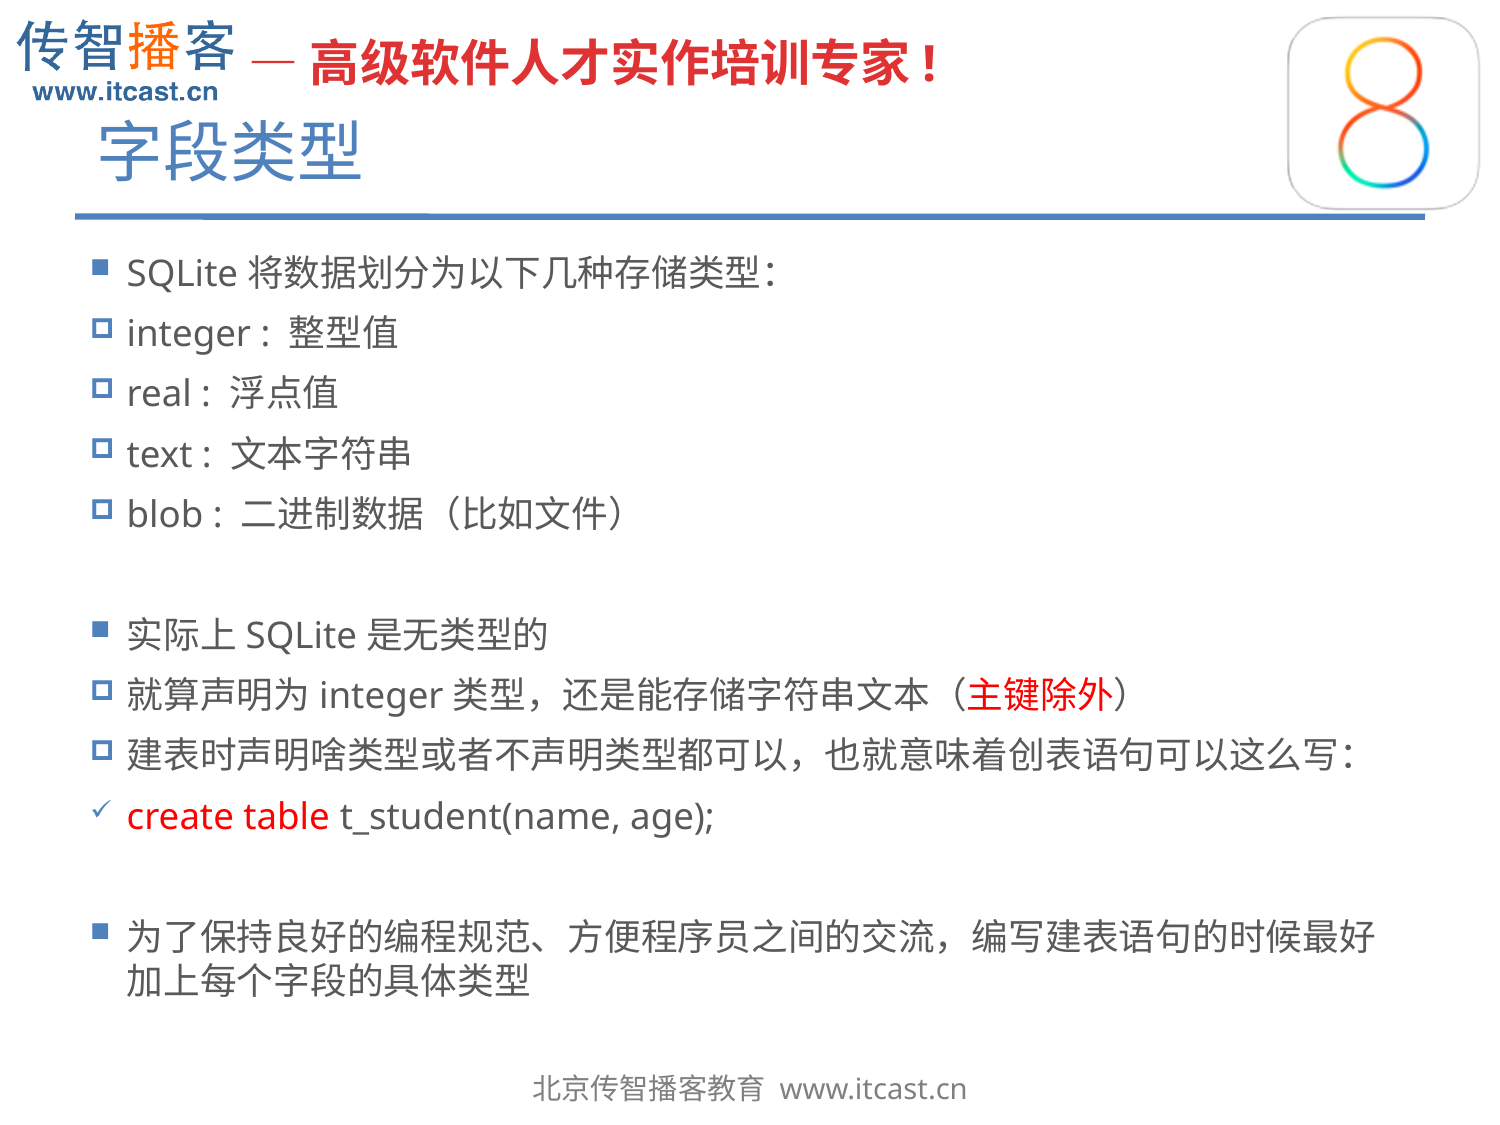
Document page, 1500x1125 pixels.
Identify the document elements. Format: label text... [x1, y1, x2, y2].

title 字段类型 [81, 102, 1416, 238]
picture [16, 19, 234, 101]
picture [1270, 0, 1497, 227]
list SQLite将数据划分为以下几种存储类型： integer : 整型值 real : 浮点值 text : 文本字符串 blob : 二进制数据（比如文件） 实际上SQLite是无类型的 就算声明为integer类型，还是能存储字符串文本（主键除外） 建表时声明啥类型或者不声明类型都可以，也就意味着创表语句可以这么写： create table t_student(name, age); 为了保持良好的编程规范、方便程序员之间的交流，编写建表语句的时候最好加上每个字段的具体类型 [75, 241, 1425, 1015]
